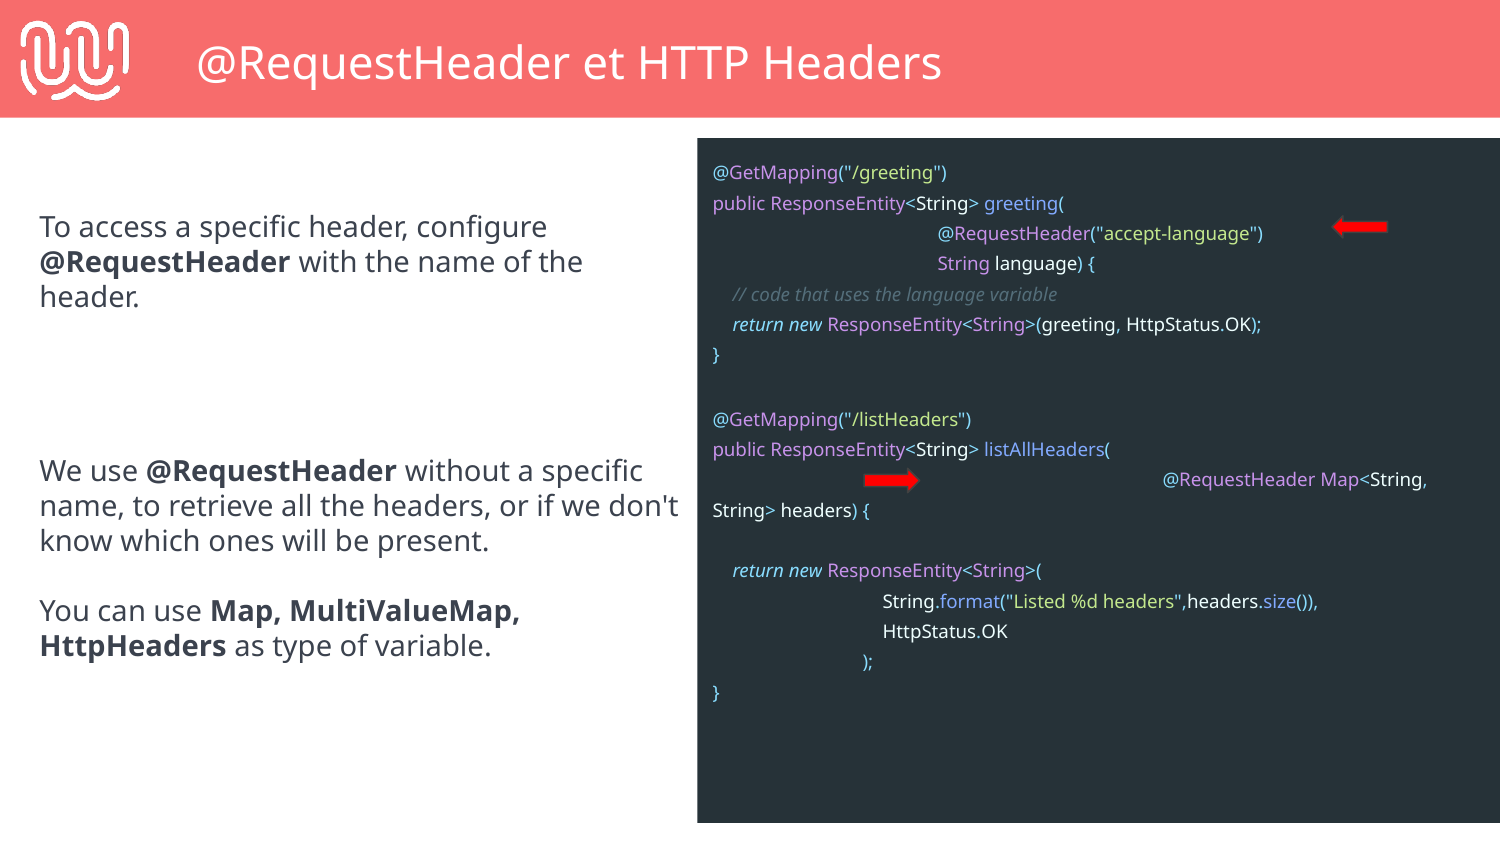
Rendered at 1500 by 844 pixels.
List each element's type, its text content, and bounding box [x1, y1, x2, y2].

text_box [864, 468, 920, 493]
text_box @GetMapping("/greeting") public ResponseEntity<String> greeting( @RequestHeader("accept-language") String language) { // code that uses the language variable return new ResponseEntity<String>(greeting, HttpStatus.OK); } @GetMapping("/listHeaders") public ResponseEntity<String> listAllHeaders( @RequestHeader Map<String, String> headers) { return new ResponseEntity<String>( String.format("Listed %d headers",headers.size()), HttpStatus.OK ); } [697, 138, 1500, 823]
picture [20, 20, 134, 101]
text_box [1331, 215, 1388, 238]
text_box @RequestHeader et HTTP Headers [181, 11, 1022, 111]
list To access a specific header, configure @RequestHeader with the name of the header. We use @RequestHeader without a specific name, to retrieve all the headers, or if we don't know which ones will be present. You can use Map, MultiValueMap, HttpHeaders as type of variable. [39, 138, 683, 823]
